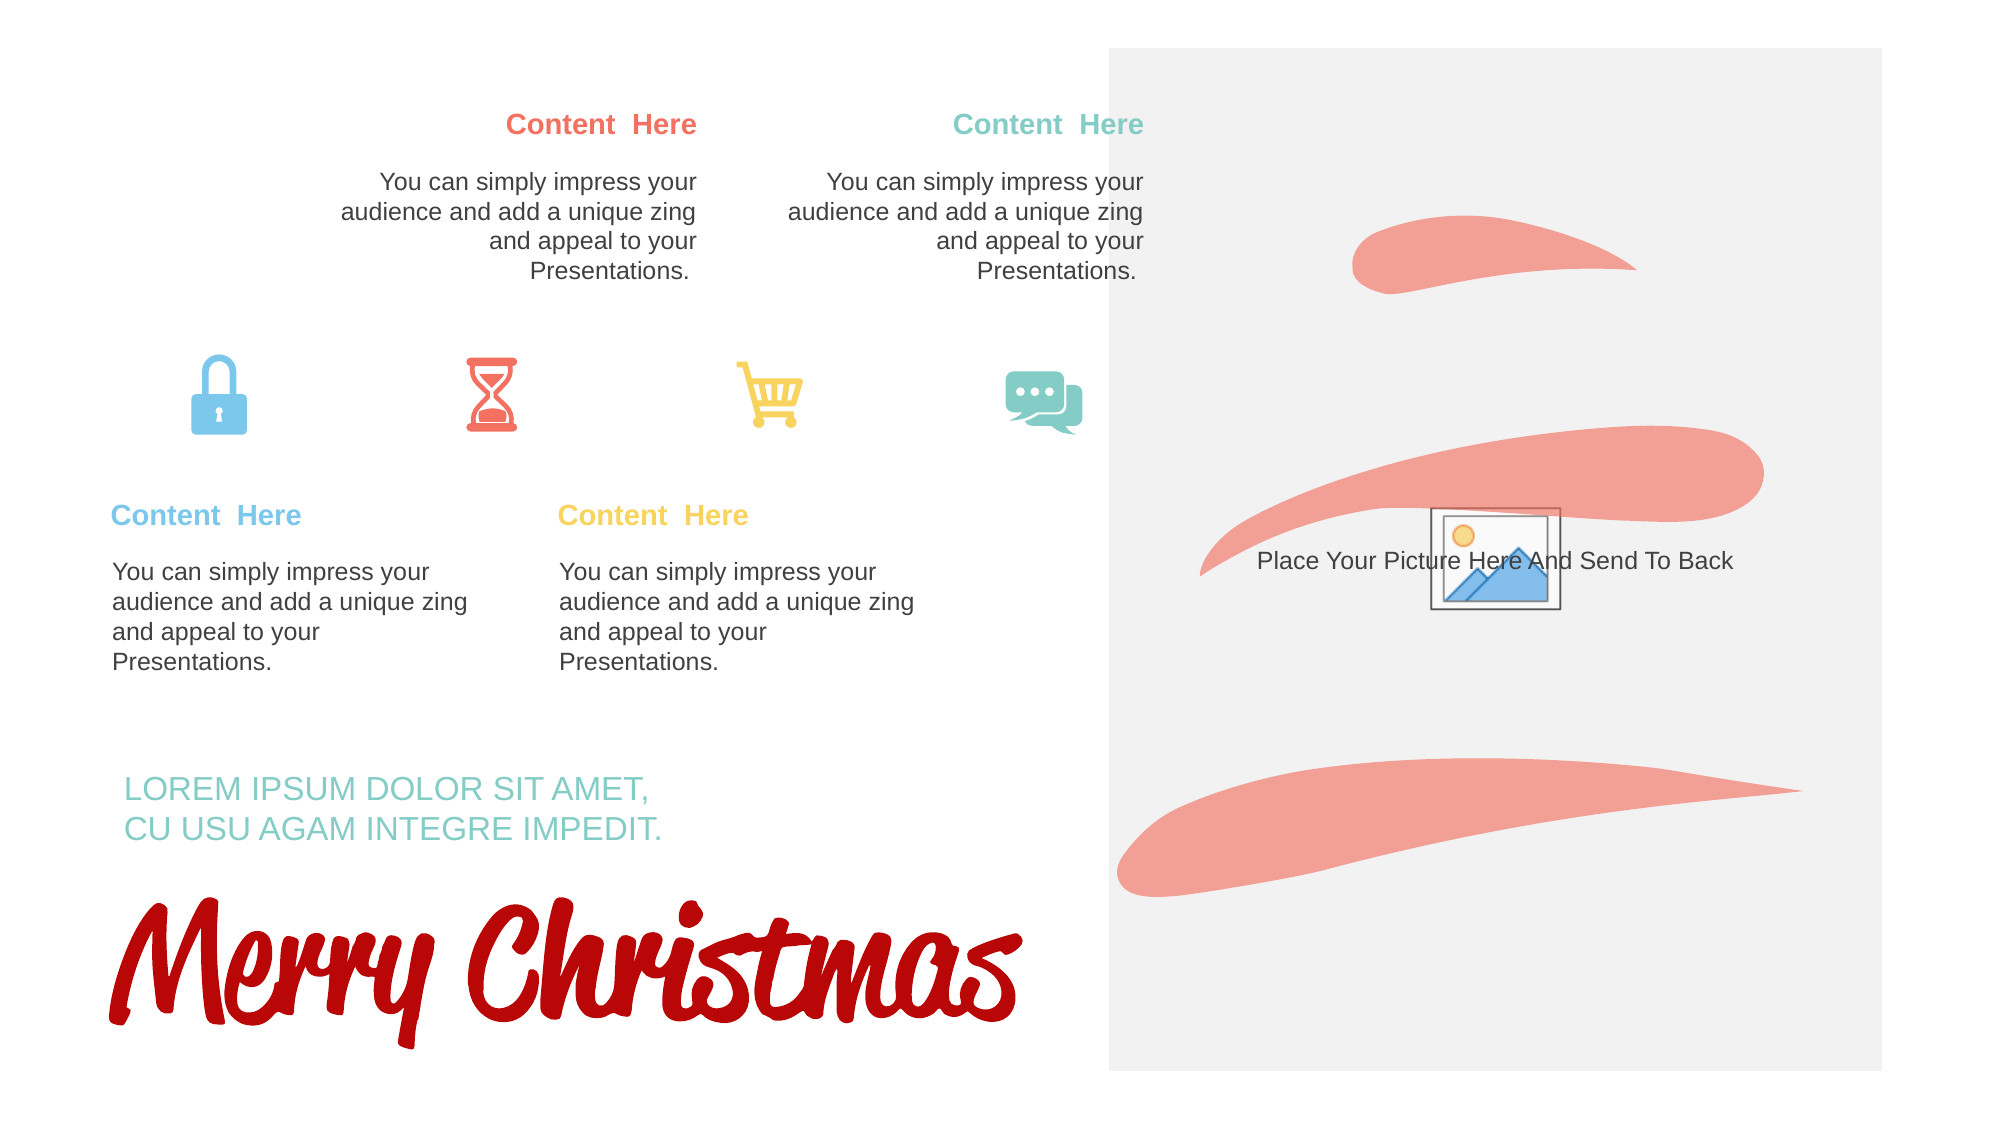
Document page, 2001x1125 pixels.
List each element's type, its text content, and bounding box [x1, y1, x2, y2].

text_box [1004, 370, 1084, 436]
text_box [319, 97, 713, 295]
text_box [190, 353, 249, 436]
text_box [109, 896, 1023, 1050]
text_box LOREM IPSUM DOLOR SIT AMET, CU USU AGAM INTEGRE IMPEDIT. [109, 759, 695, 854]
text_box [542, 488, 936, 685]
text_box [95, 488, 489, 685]
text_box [766, 97, 1160, 295]
text_box [465, 356, 519, 433]
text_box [1117, 215, 1804, 897]
text_box [735, 360, 804, 429]
picture [1109, 47, 1883, 1072]
